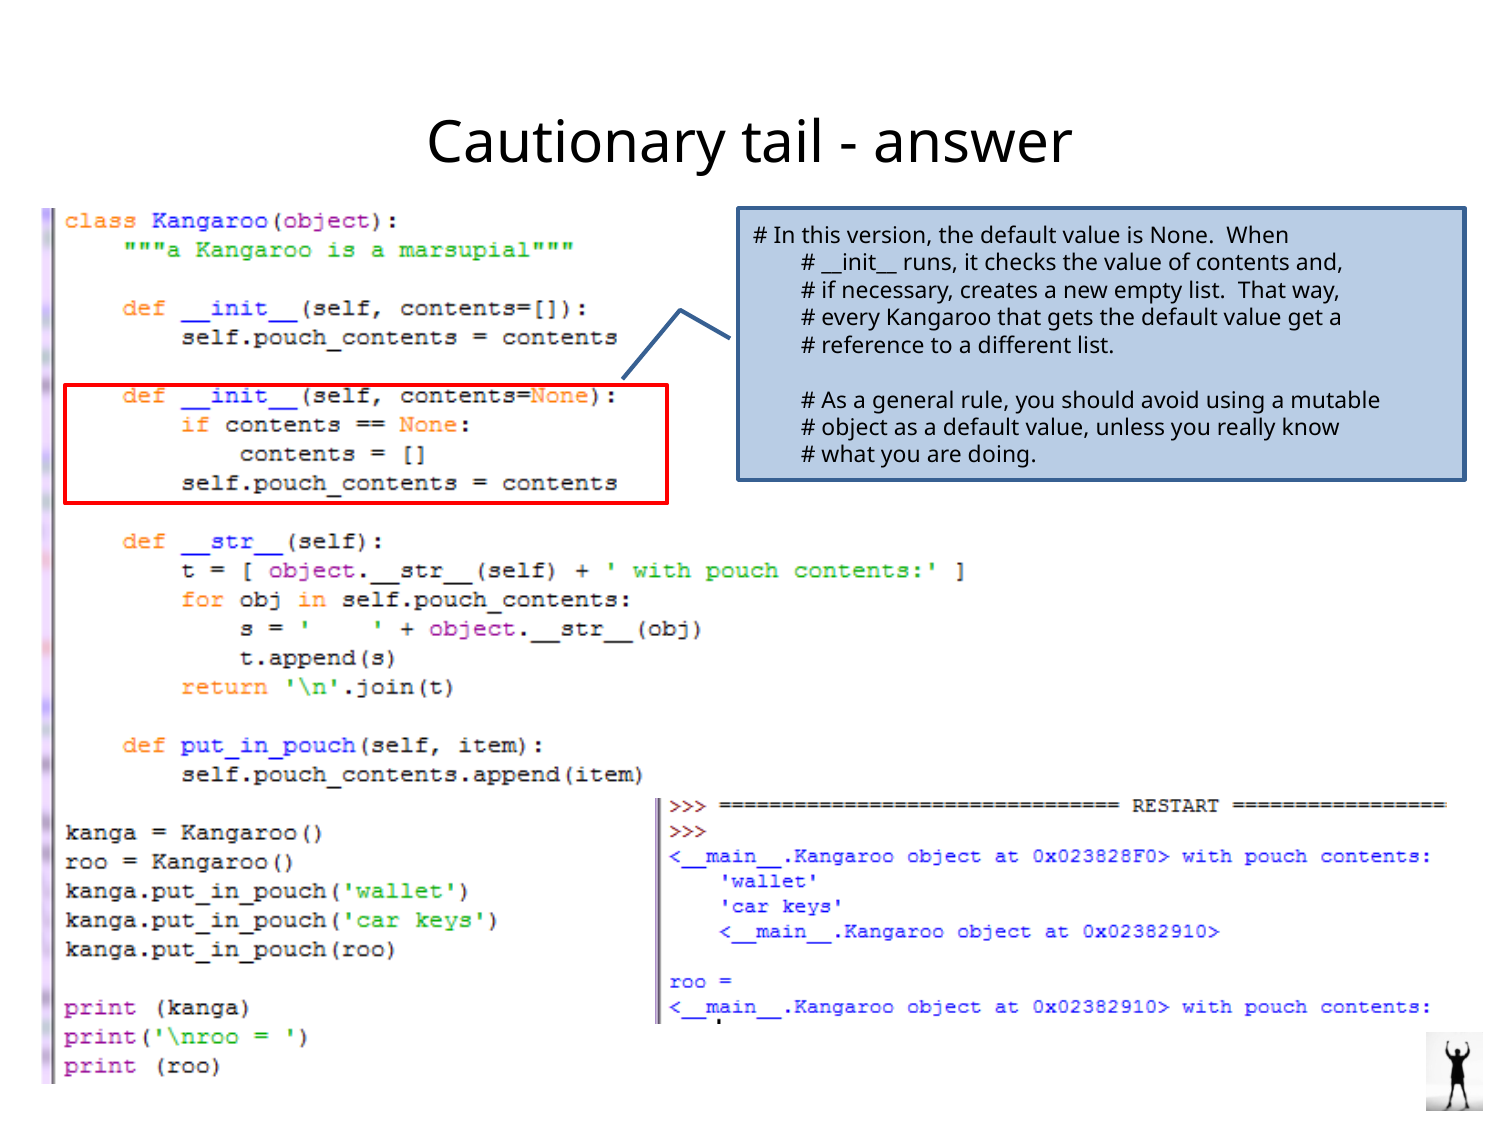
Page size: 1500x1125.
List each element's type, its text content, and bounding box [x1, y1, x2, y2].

text_box # In this version, the default value is None. When # __init__ runs, it checks the value of contents and, # if necessary, creates a new empty list. That way, # every Kangaroo that gets the default value get a # reference to a different list. # As a general rule, you should avoid using a mutable # object as a default value, unless you really know # what you are doing. [985, 206, 1467, 482]
picture [1426, 1032, 1483, 1111]
title Cautionary tail - answer [75, 45, 1425, 206]
picture [40, 207, 1447, 1085]
